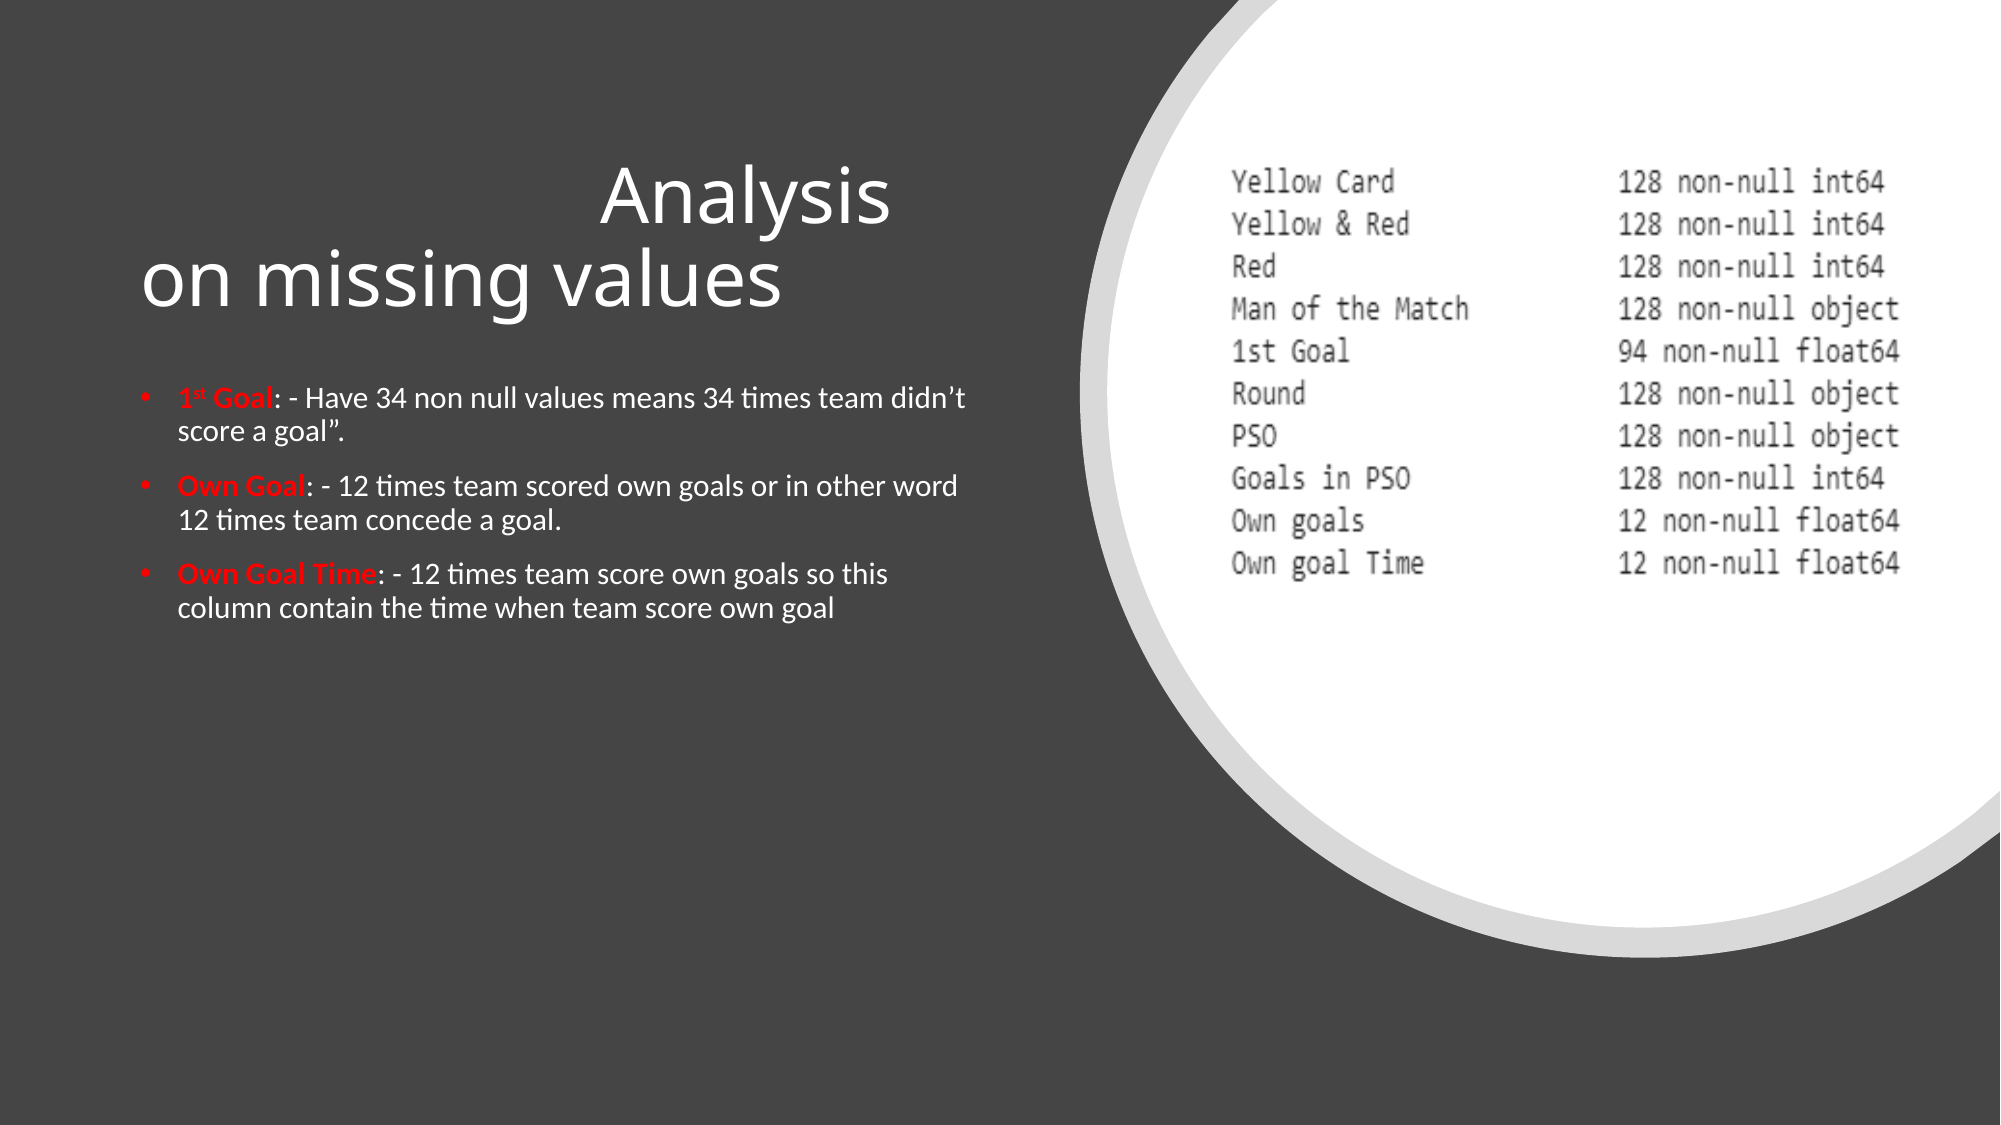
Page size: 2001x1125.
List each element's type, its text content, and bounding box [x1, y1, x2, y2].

list 1st Goal: - Have 34 non null values means 34 times team didn’t score a goal”. Own Goal: - 12 times team scored own goals or in other word 12 times team concede a goal. Own Goal Time: - 12 times team score own goals so this column contain the time when team score own goal [125, 373, 997, 928]
title Analysis on missing values [125, 131, 997, 350]
text_box [1106, 0, 2000, 929]
picture [1219, 156, 1911, 592]
text_box [1078, 0, 2000, 959]
